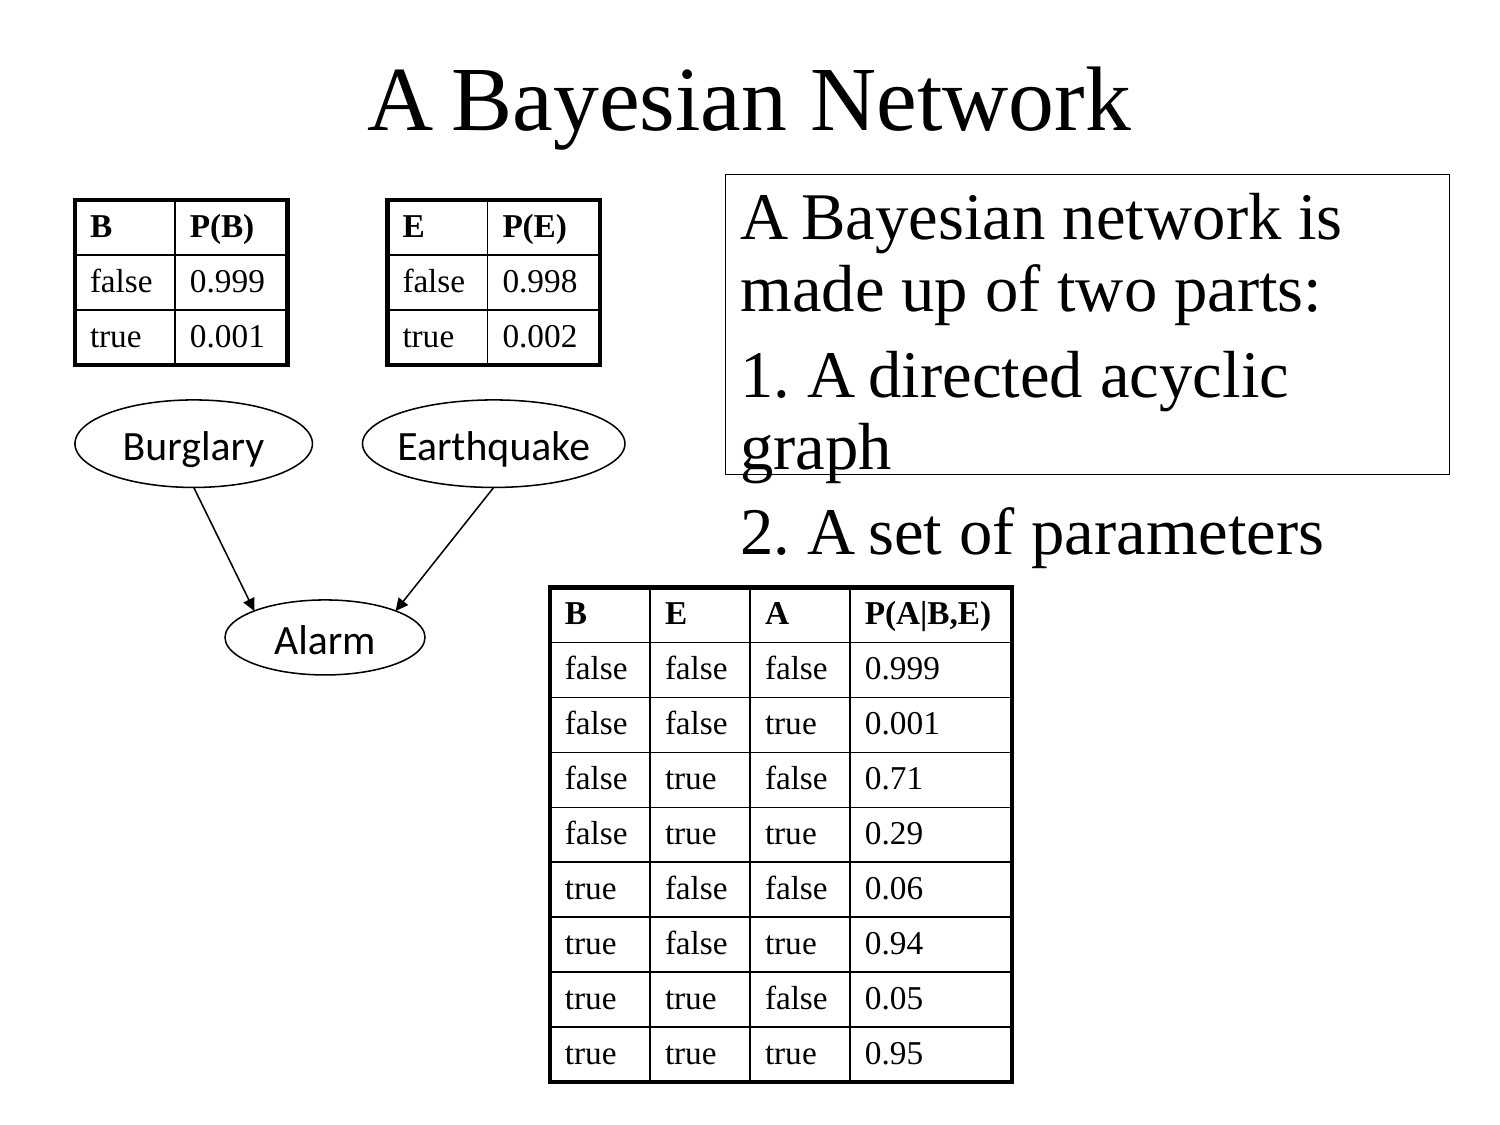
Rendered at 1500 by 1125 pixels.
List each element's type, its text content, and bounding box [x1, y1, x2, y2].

table_cell true [751, 1028, 849, 1080]
table_cell true [552, 918, 649, 971]
table_cell true [751, 698, 849, 752]
table_cell true [552, 973, 649, 1026]
table_cell 0.001 [851, 698, 1010, 752]
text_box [193, 487, 255, 612]
table_cell true [77, 311, 174, 363]
table_cell true [751, 918, 849, 971]
table_cell true [552, 1028, 649, 1080]
text_box Earthquake [362, 399, 625, 488]
table_cell 0.94 [851, 918, 1010, 971]
table_cell true [651, 808, 749, 861]
title A Bayesian Network [112, 24, 1388, 163]
text_box Alarm [225, 599, 426, 675]
table_cell false [751, 753, 849, 807]
table_cell 0.06 [851, 863, 1010, 916]
table_cell false [751, 643, 849, 697]
table_cell false [552, 643, 649, 697]
text_box Burglary [74, 399, 313, 488]
table_cell false [751, 973, 849, 1026]
list A Bayesian network is made up of two parts: A directed acyclic graph A set of parameters [725, 174, 1450, 475]
table_cell 0.999 [851, 643, 1010, 697]
table_cell 0.998 [488, 256, 598, 309]
table_cell true [390, 311, 487, 363]
table_cell false [552, 698, 649, 752]
table_cell false [552, 753, 649, 807]
table_header A [751, 590, 849, 642]
table_cell 0.001 [176, 311, 285, 363]
table_cell 0.05 [851, 973, 1010, 1026]
table_cell 0.002 [488, 311, 598, 363]
table_header E [651, 590, 749, 642]
table_header E [390, 202, 487, 254]
table_cell 0.999 [176, 256, 285, 309]
table_cell false [651, 698, 749, 752]
table_cell 0.29 [851, 808, 1010, 861]
table_header P(A|B,E) [851, 590, 1010, 642]
table_header B [552, 590, 649, 642]
table_cell false [552, 808, 649, 861]
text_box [395, 487, 494, 612]
table_cell true [552, 863, 649, 916]
table_cell 0.71 [851, 753, 1010, 807]
table_cell false [77, 256, 174, 309]
table_cell true [651, 973, 749, 1026]
table_cell false [651, 863, 749, 916]
table_cell true [651, 753, 749, 807]
table_cell true [651, 1028, 749, 1080]
table_cell 0.95 [851, 1028, 1010, 1080]
table_cell true [751, 808, 849, 861]
table_header B [77, 202, 174, 254]
table_cell false [390, 256, 487, 309]
table_cell false [751, 863, 849, 916]
table_cell false [651, 918, 749, 971]
table_header P(B) [176, 202, 285, 254]
table_header P(E) [488, 202, 598, 254]
table_cell false [651, 643, 749, 697]
